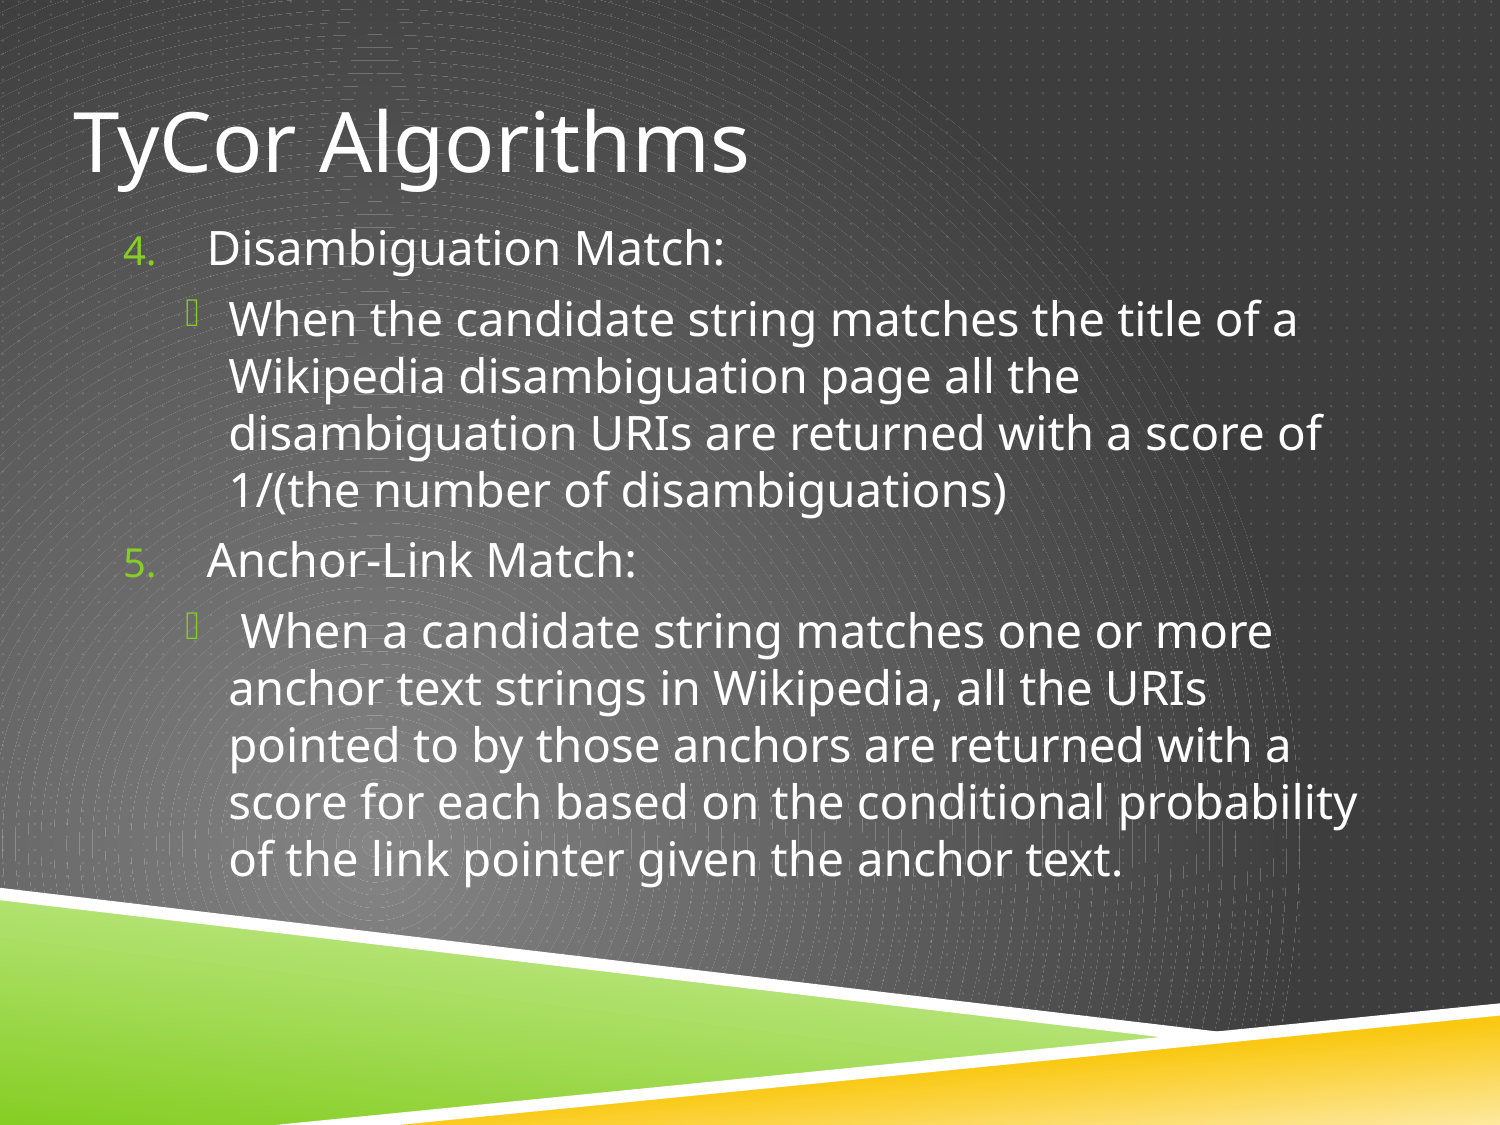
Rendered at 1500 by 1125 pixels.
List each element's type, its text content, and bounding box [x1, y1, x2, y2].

title TyCor Algorithms [73, 45, 1411, 233]
list Disambiguation Match: When the candidate string matches the title of a Wikipedia disambiguation page all the disambiguation URIs are returned with a score of 1/(the number of disambiguations) Anchor-Link Match: When a candidate string matches one or more anchor text strings in Wikipedia, all the URIs pointed to by those anchors are returned with a score for each based on the conditional probability of the link pointer given the anchor text. [112, 210, 1388, 905]
